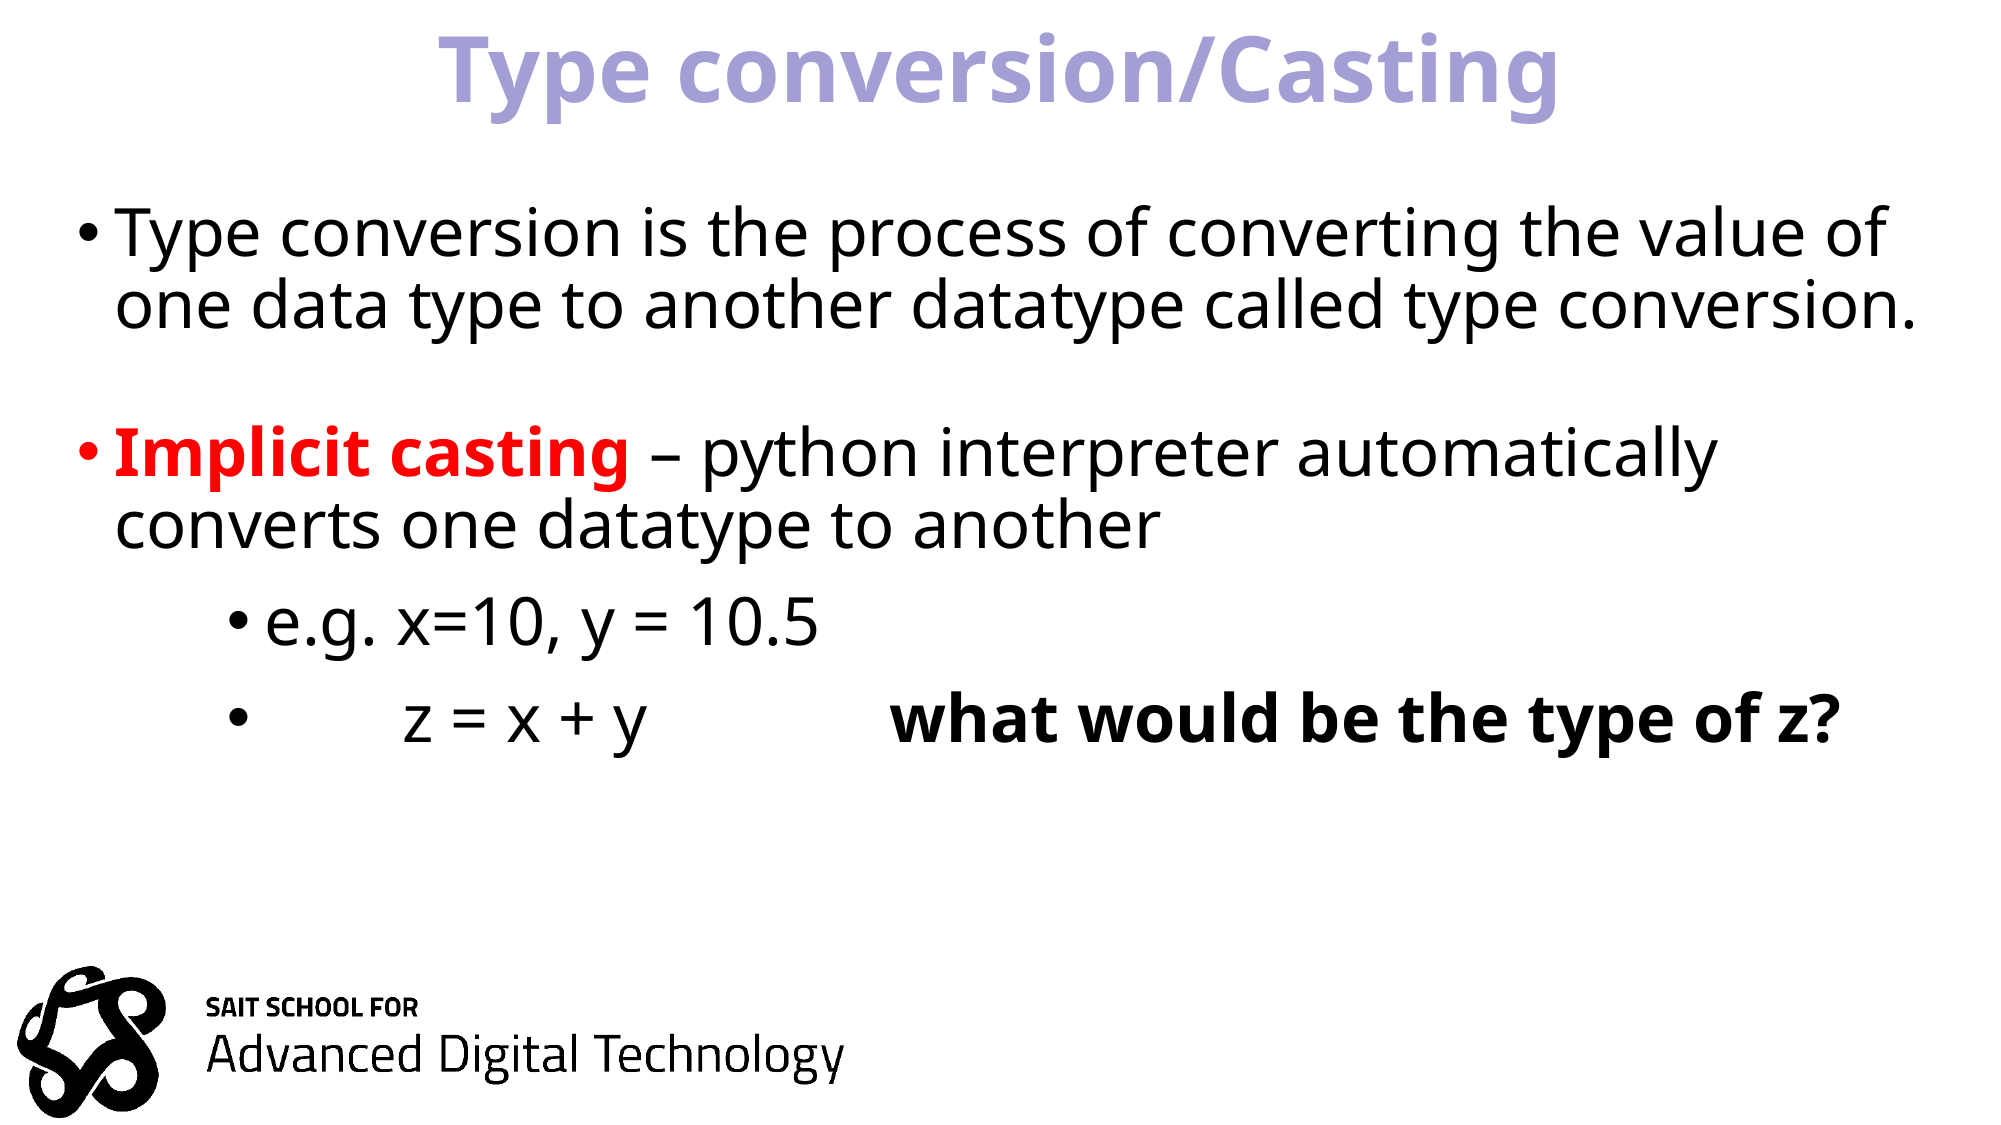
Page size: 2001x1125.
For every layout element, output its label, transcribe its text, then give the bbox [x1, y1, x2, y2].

title Type conversion/Casting [0, 0, 2000, 145]
list Type conversion is the process of converting the value of one data type to another datatype called type conversion. Implicit casting – python interpreter automatically converts one datatype to another e.g. x=10, y = 10.5 z = x + y what would be the type of z? [61, 191, 1963, 906]
picture [17, 966, 844, 1118]
